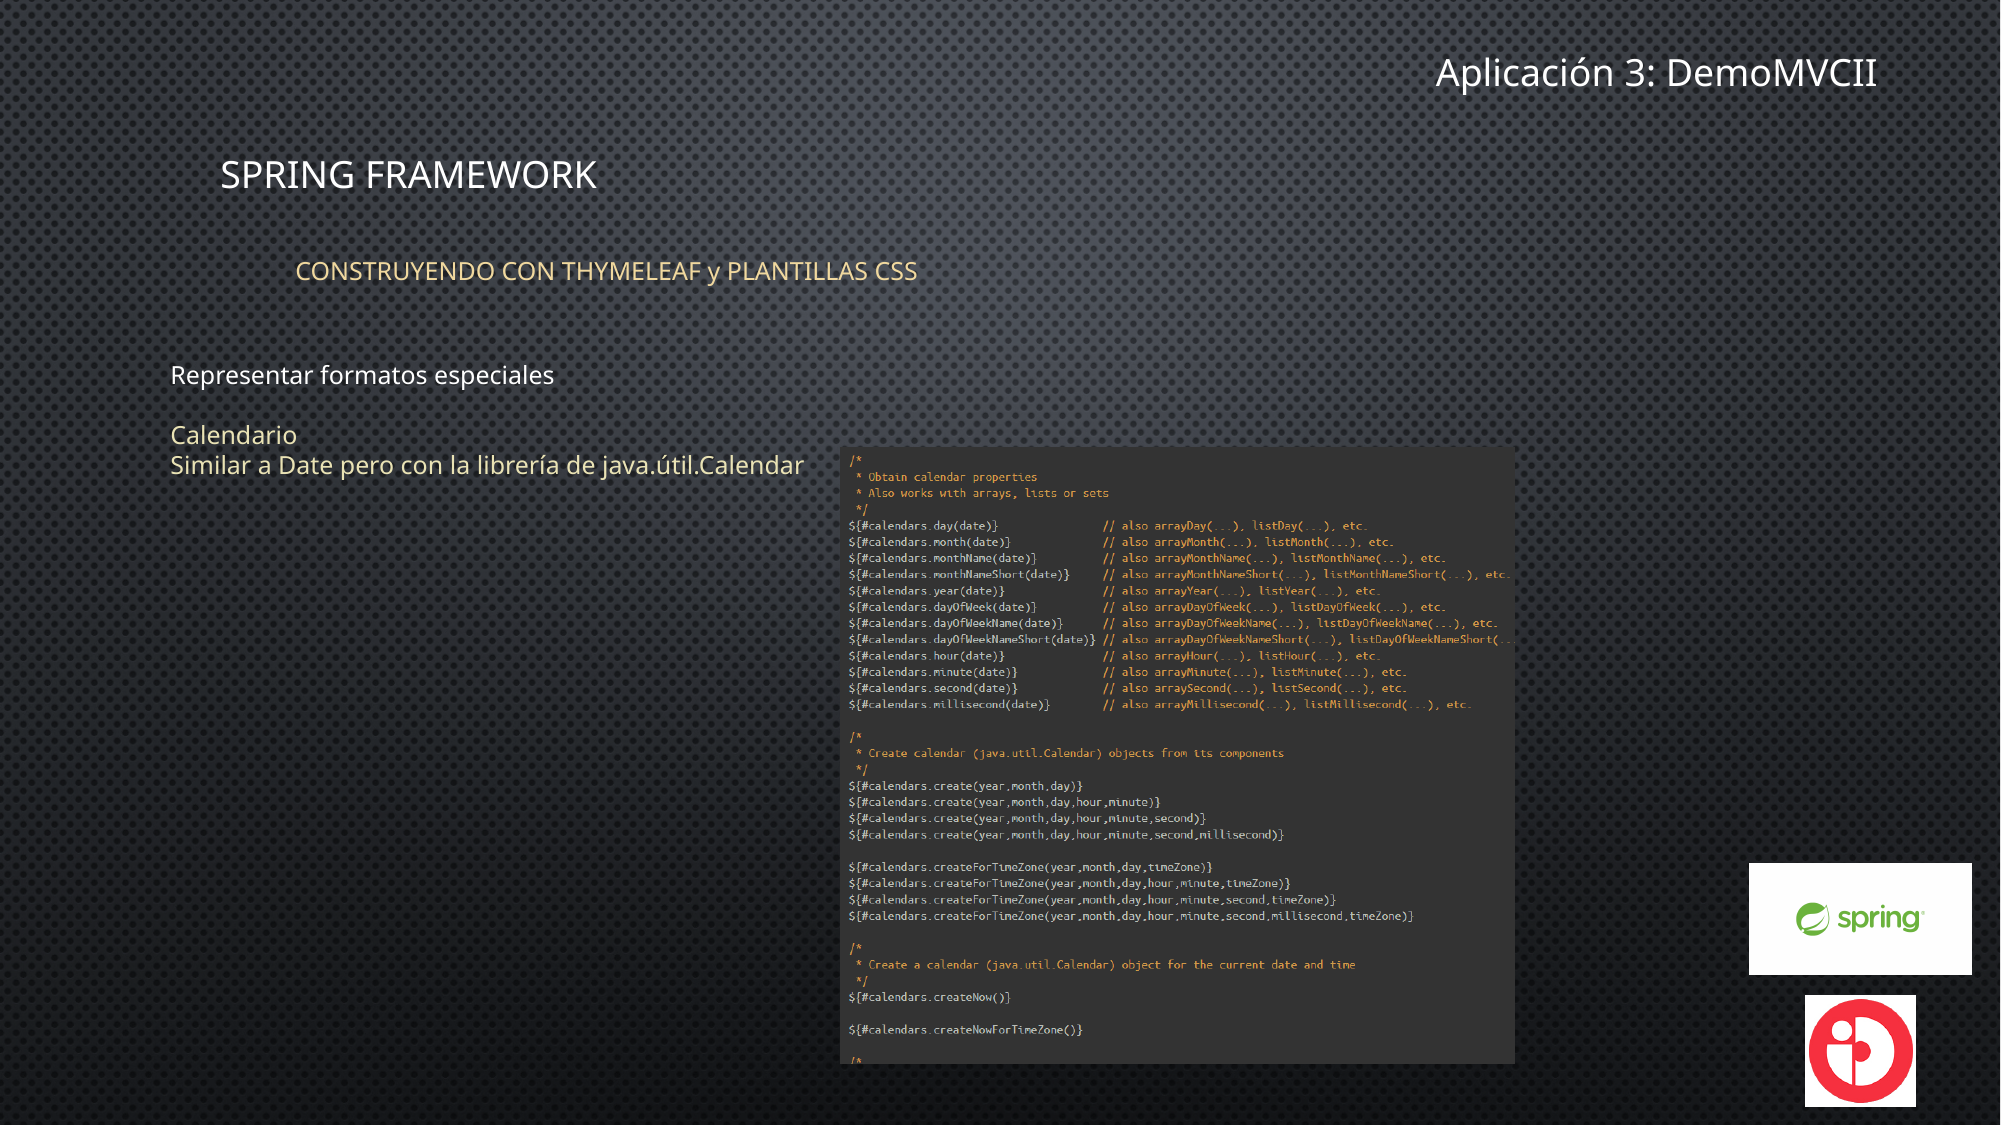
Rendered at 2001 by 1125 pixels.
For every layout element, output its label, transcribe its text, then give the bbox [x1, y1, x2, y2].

picture [1749, 863, 1972, 975]
text_box SPRING FRAMEWORK CONSTRUYENDO CON THYMELEAF y PLANTILLAS CSS [205, 143, 1696, 473]
text_box Aplicación 3: DemoMVCII [1345, 41, 2000, 102]
picture [1804, 995, 1917, 1107]
text_box Representar formatos especiales Calendario Similar a Date pero con la librería de java.útil.Calendar [80, 292, 1571, 1026]
picture [840, 447, 1516, 1065]
